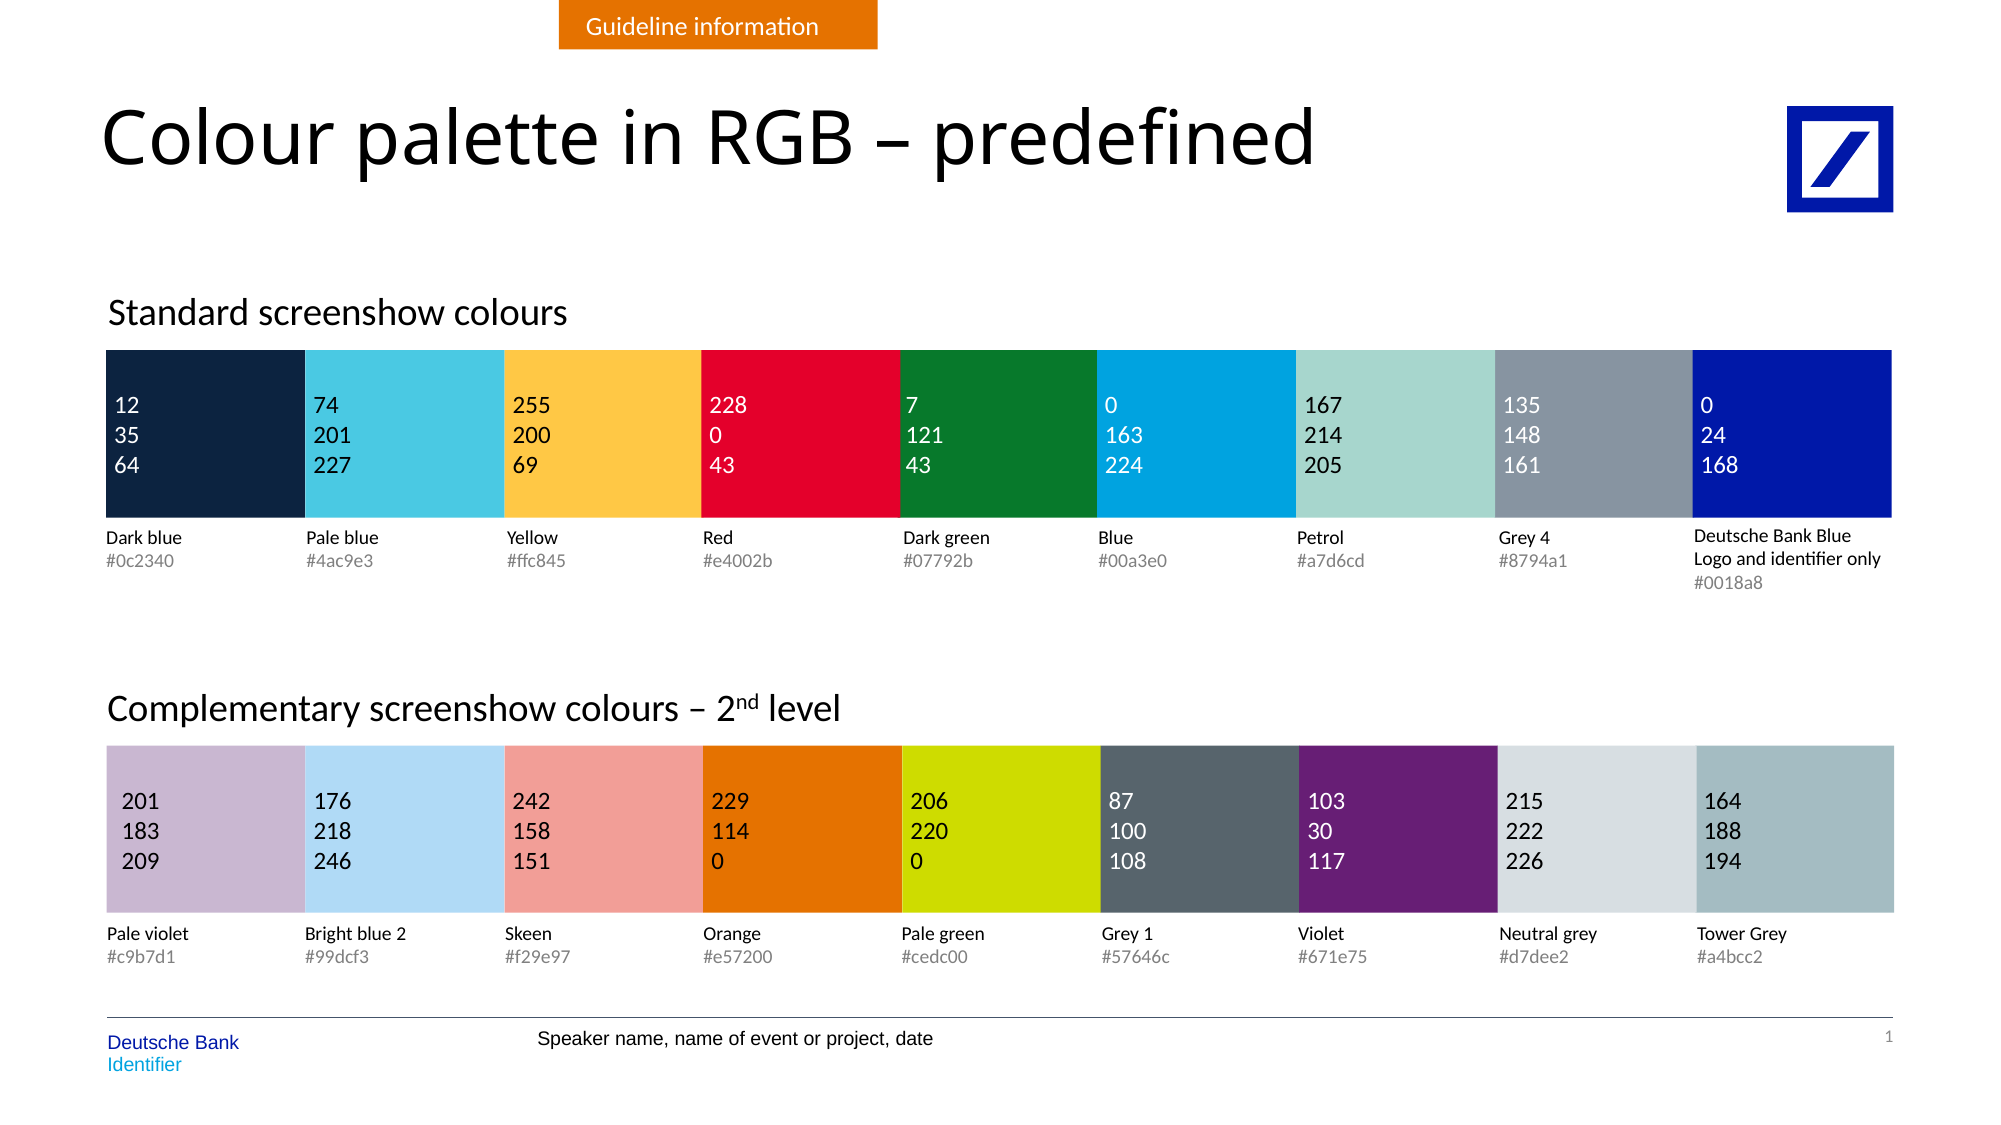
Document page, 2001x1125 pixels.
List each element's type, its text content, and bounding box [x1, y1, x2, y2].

text_box Tower Grey #a4bcc2 [1697, 920, 1792, 968]
slide_number 1 [1786, 1017, 1894, 1072]
text_box Standard screenshow colours [108, 286, 1892, 334]
text_box Orange #e57200 [703, 920, 773, 968]
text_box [106, 745, 1895, 913]
text_box Grey 4 #8794a1 [1498, 524, 1568, 572]
text_box Pale violet #c9b7d1 [107, 920, 189, 968]
text_box Neutral grey #d7dee2 [1499, 920, 1598, 968]
text_box Red #e4002b [703, 524, 773, 572]
text_box Pale blue #4ac9e3 [306, 524, 380, 572]
text_box Pale green #cedc00 [901, 920, 986, 968]
text_box Dark blue #0c2340 [106, 524, 187, 572]
text_box Bright blue 2 #99dcf3 [304, 920, 407, 968]
title Colour palette in RGB – predefined [100, 100, 1787, 219]
text_box Skeen #f29e97 [505, 920, 571, 968]
text_box Deutsche Bank Blue Logo and identifier only #0018a8 [1694, 522, 1882, 594]
text_box Petrol #a7d6cd [1297, 524, 1366, 572]
text_box Violet #671e75 [1298, 920, 1368, 968]
text_box Guideline information [558, 0, 878, 50]
text_box Grey 1 #57646c [1101, 920, 1171, 968]
text_box Complementary screenshow colours – 2nd level [107, 682, 1893, 730]
text_box Blue #00a3e0 [1098, 524, 1168, 572]
text_box Dark green #07792b [903, 524, 991, 572]
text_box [106, 350, 1892, 518]
text_box Yellow #ffc845 [506, 524, 567, 572]
